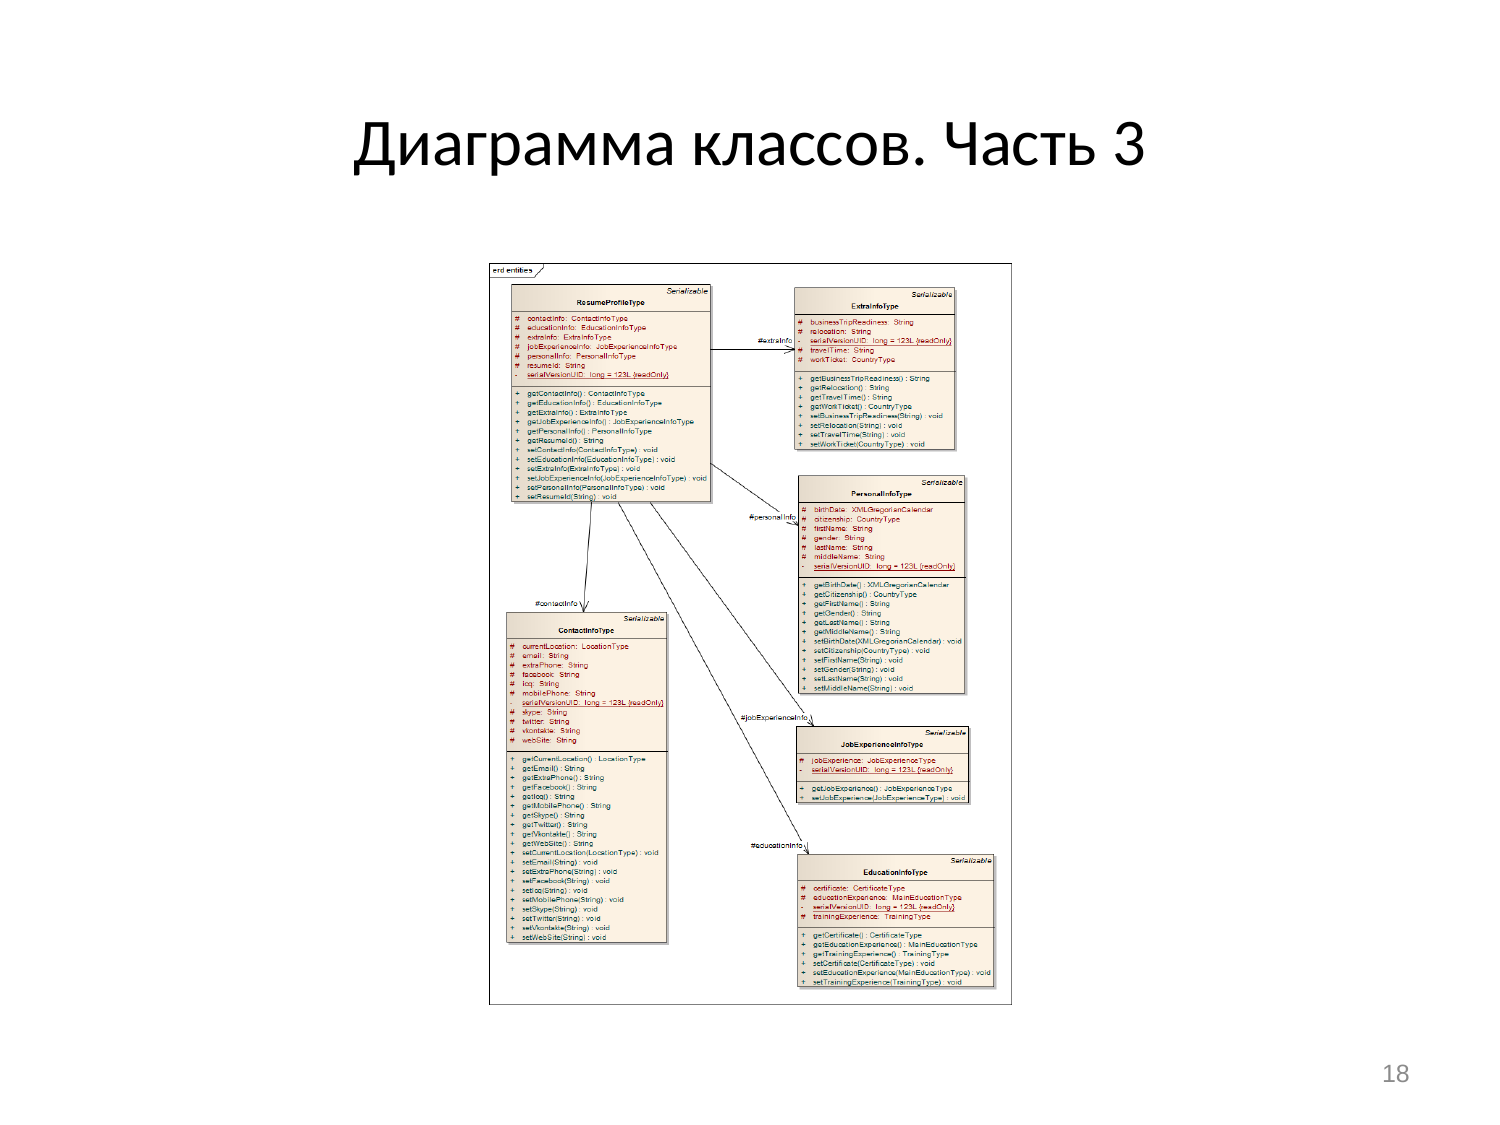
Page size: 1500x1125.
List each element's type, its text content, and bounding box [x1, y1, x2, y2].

title Диаграмма классов. Часть 3 [75, 45, 1425, 233]
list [488, 262, 1012, 1006]
slide_number 18 [1074, 1042, 1425, 1103]
